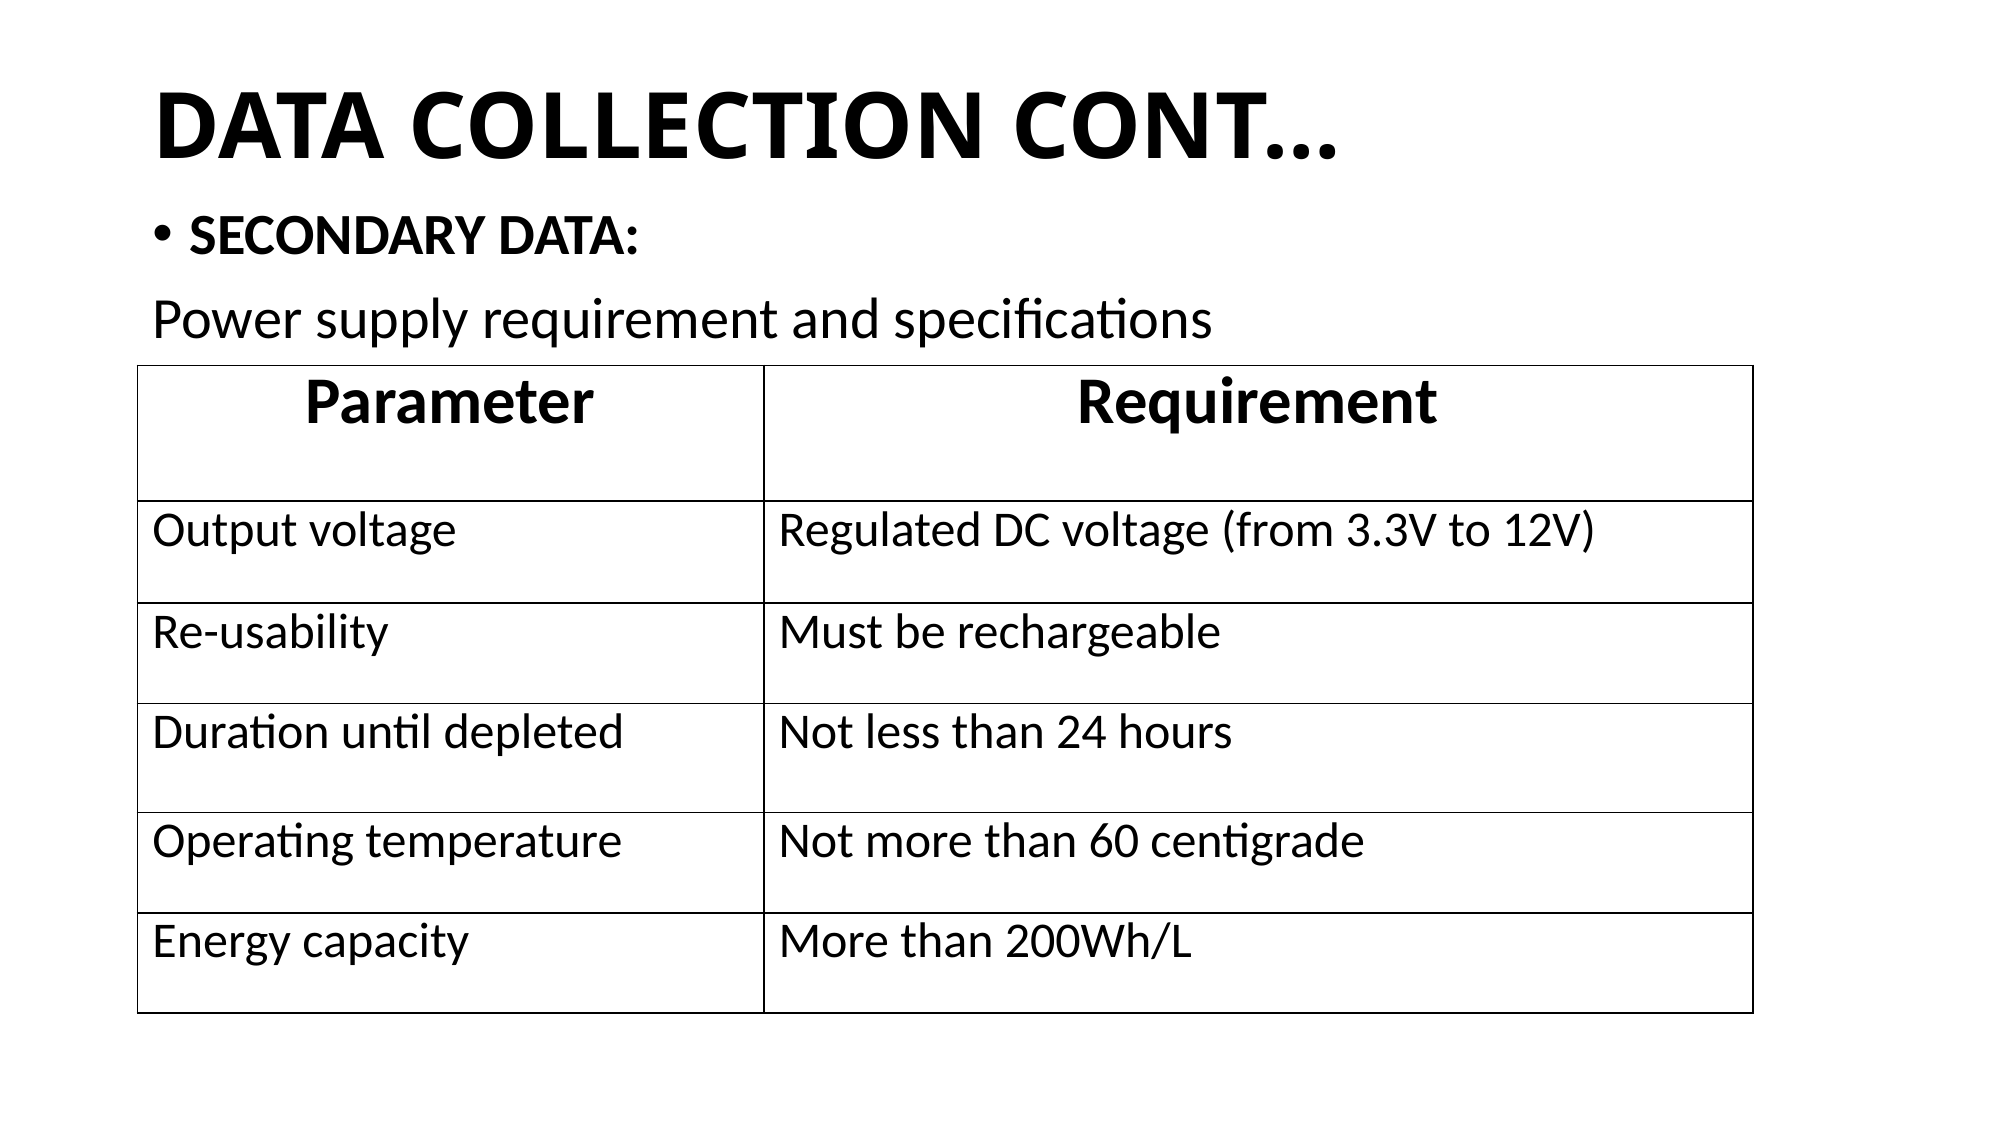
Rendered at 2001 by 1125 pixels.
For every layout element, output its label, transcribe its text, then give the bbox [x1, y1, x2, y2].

title DATA COLLECTION CONT… [137, 59, 1863, 196]
table_cell Operating temperature [138, 813, 763, 912]
table_header Requirement [765, 366, 1752, 500]
table_cell Not less than 24 hours [765, 704, 1752, 812]
table_cell Duration until depleted [138, 704, 763, 812]
table_cell Energy capacity [138, 914, 763, 1012]
list SECONDARY DATA: Power supply requirement and specifications [137, 196, 1863, 1014]
table_cell Output voltage [138, 502, 763, 602]
table_header Parameter [138, 366, 763, 500]
table_cell Regulated DC voltage (from 3.3V to 12V) [765, 502, 1752, 602]
table_cell Re-usability [138, 604, 763, 703]
table_cell Not more than 60 centigrade [765, 813, 1752, 912]
table_cell More than 200Wh/L [765, 914, 1752, 1012]
table_cell Must be rechargeable [765, 604, 1752, 703]
